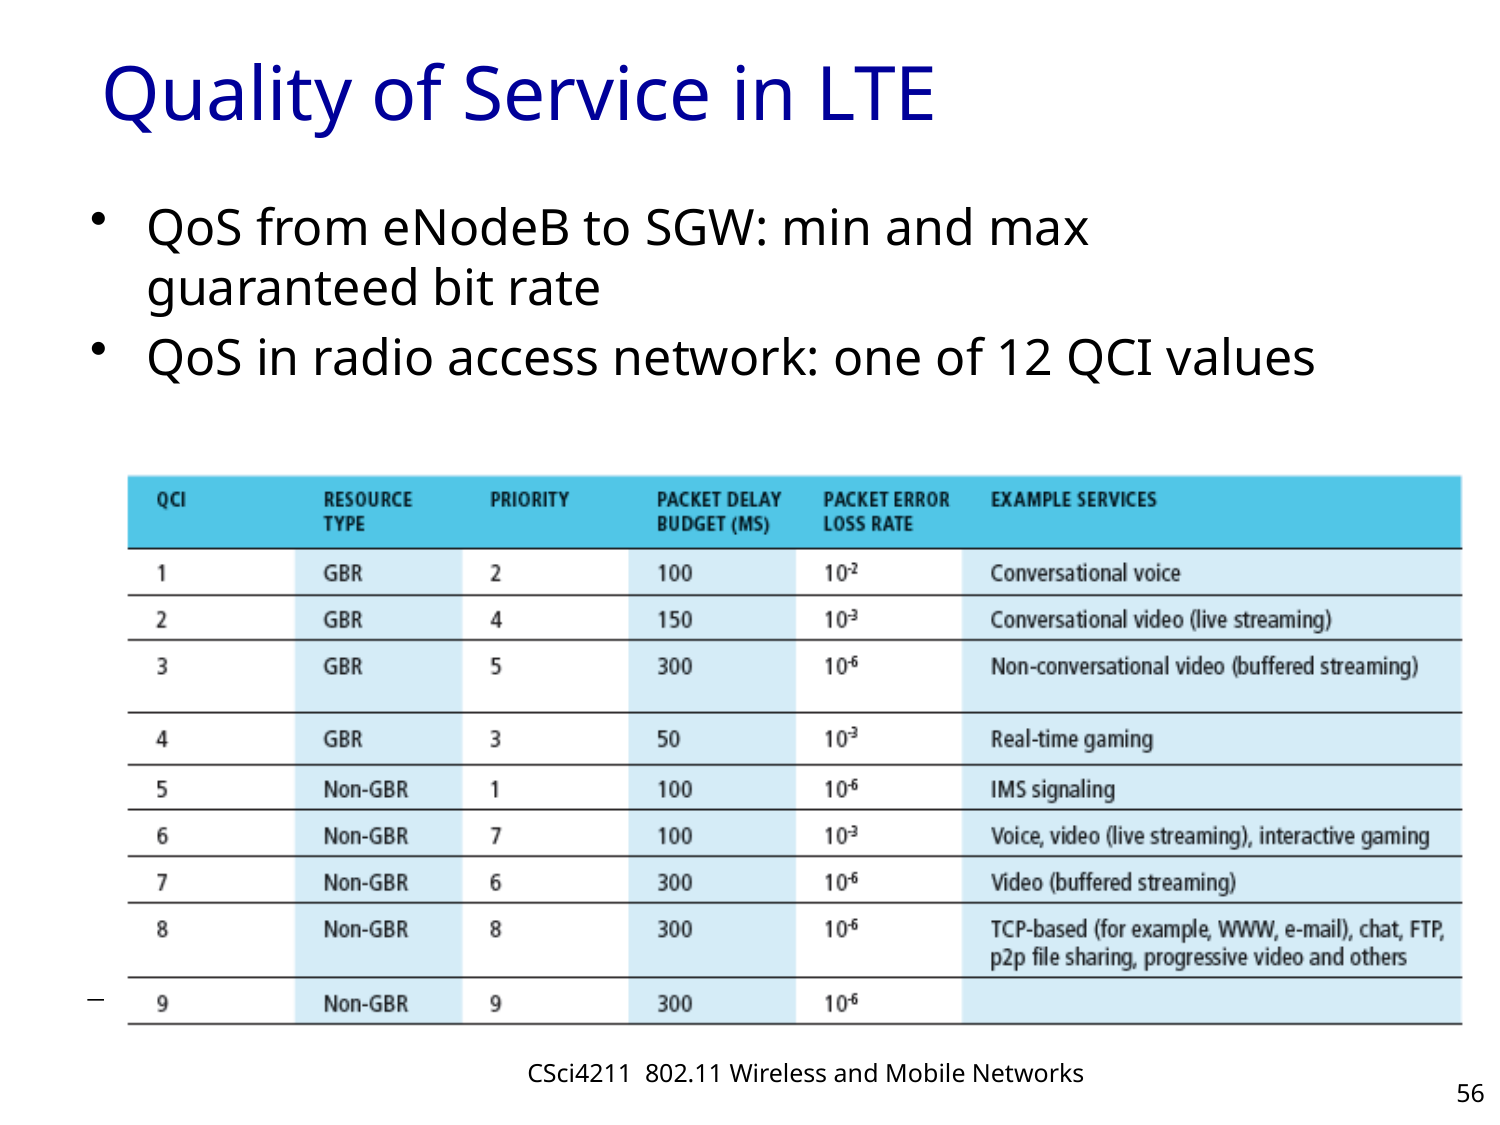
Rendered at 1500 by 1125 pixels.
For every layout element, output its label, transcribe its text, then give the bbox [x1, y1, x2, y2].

picture [103, 453, 1500, 1057]
slide_number 56 [1386, 1069, 1500, 1115]
footer CSci4211 802.11 Wireless and Mobile Networks [499, 1065, 1113, 1125]
list QoS from eNodeB to SGW: min and max guaranteed bit rate QoS in radio access network: one of 12 QCI values [75, 187, 1350, 454]
text_box Quality of Service in LTE [86, 37, 954, 143]
